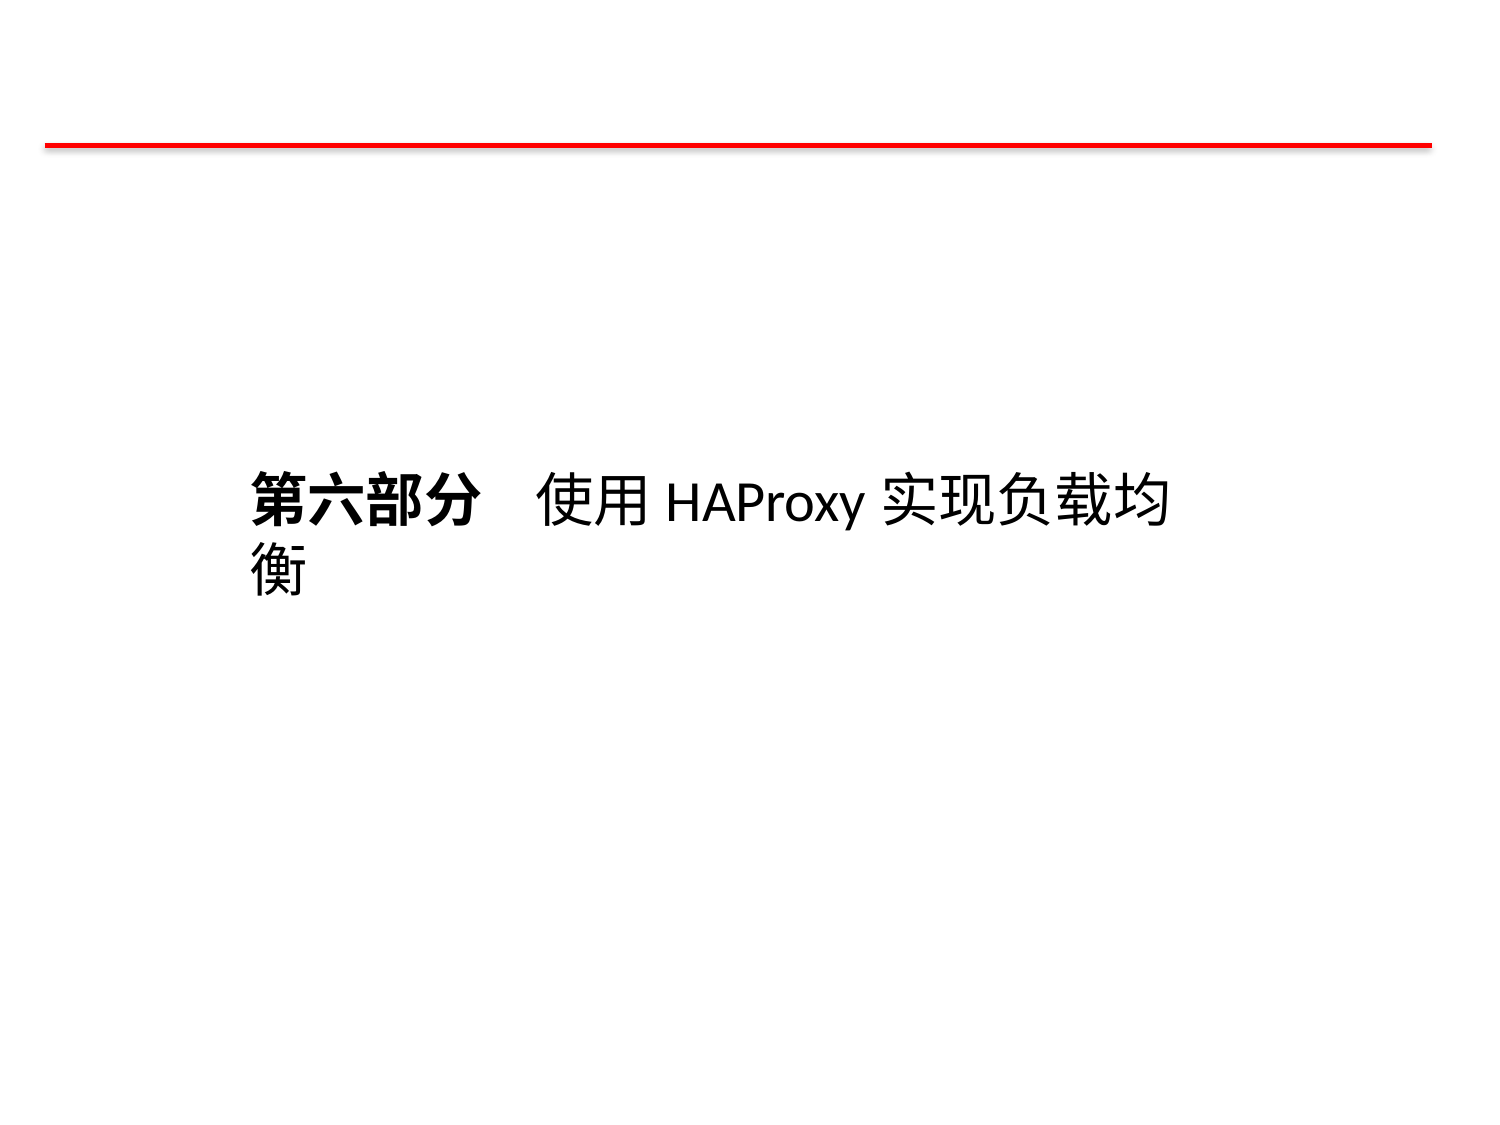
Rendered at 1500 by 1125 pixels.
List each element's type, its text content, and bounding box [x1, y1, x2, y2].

text_box 第六部分 使用HAProxy实现负载均衡 [234, 455, 1242, 611]
